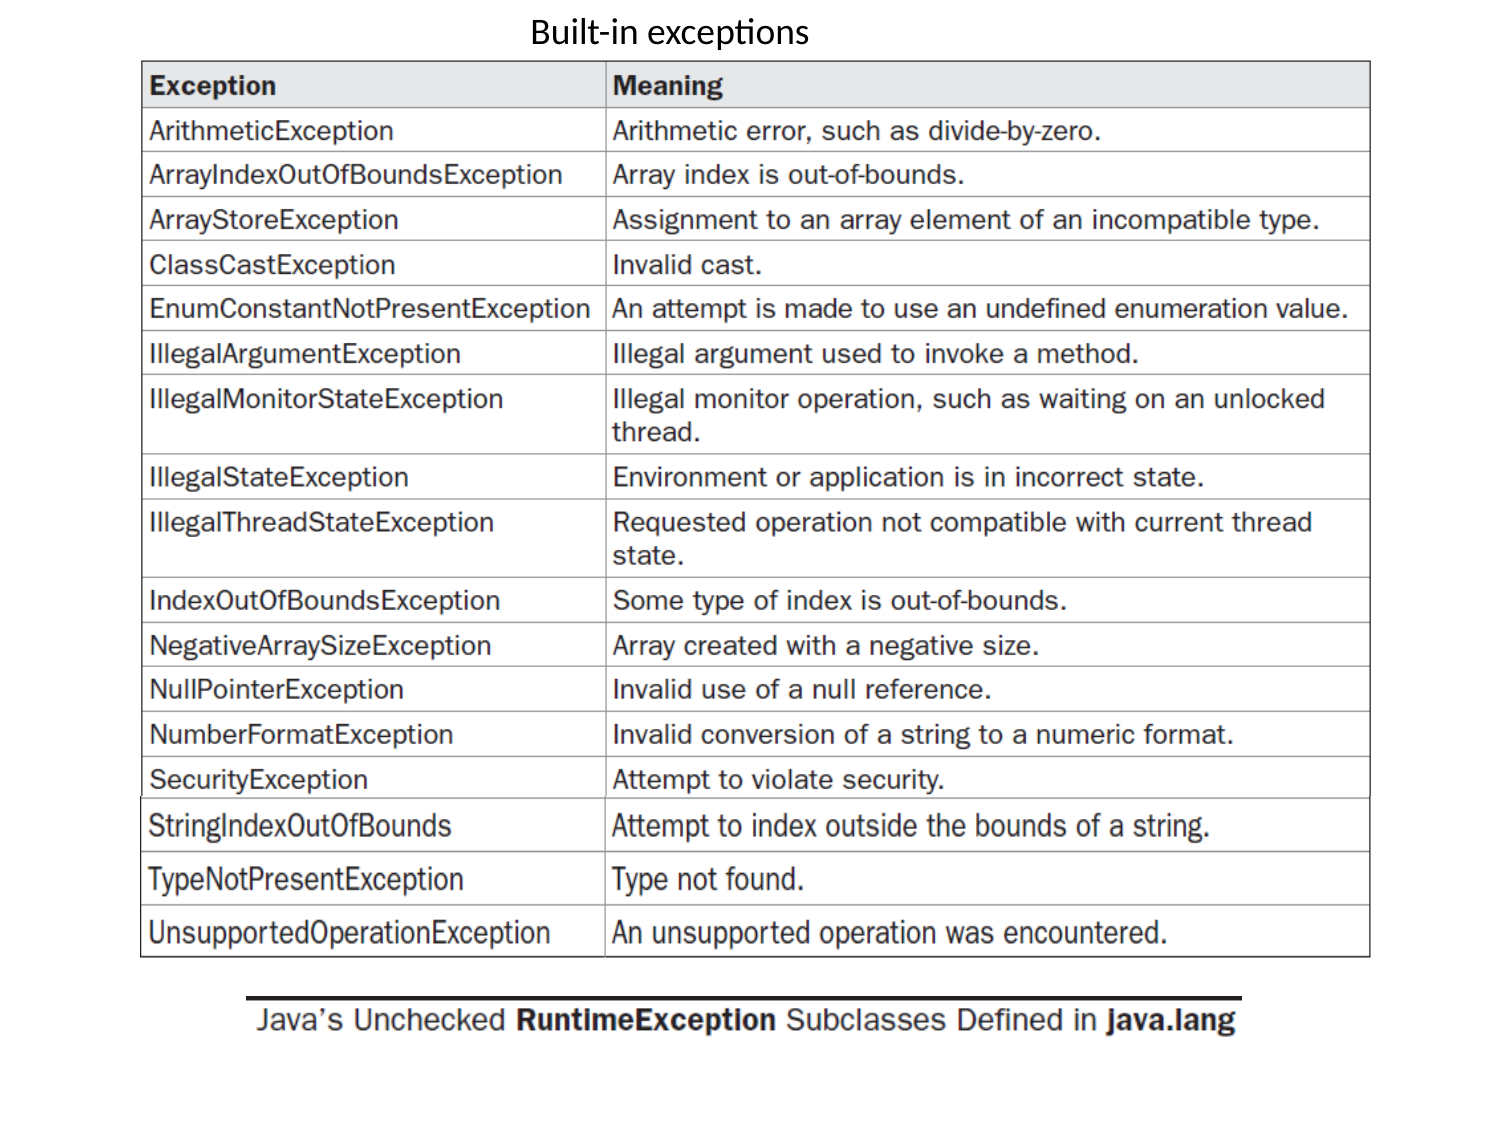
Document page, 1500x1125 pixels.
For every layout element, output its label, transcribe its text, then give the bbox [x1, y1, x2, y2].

picture [140, 796, 1372, 962]
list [140, 58, 1376, 802]
picture [245, 995, 1242, 1048]
text_box Built-in exceptions [515, 0, 1184, 56]
